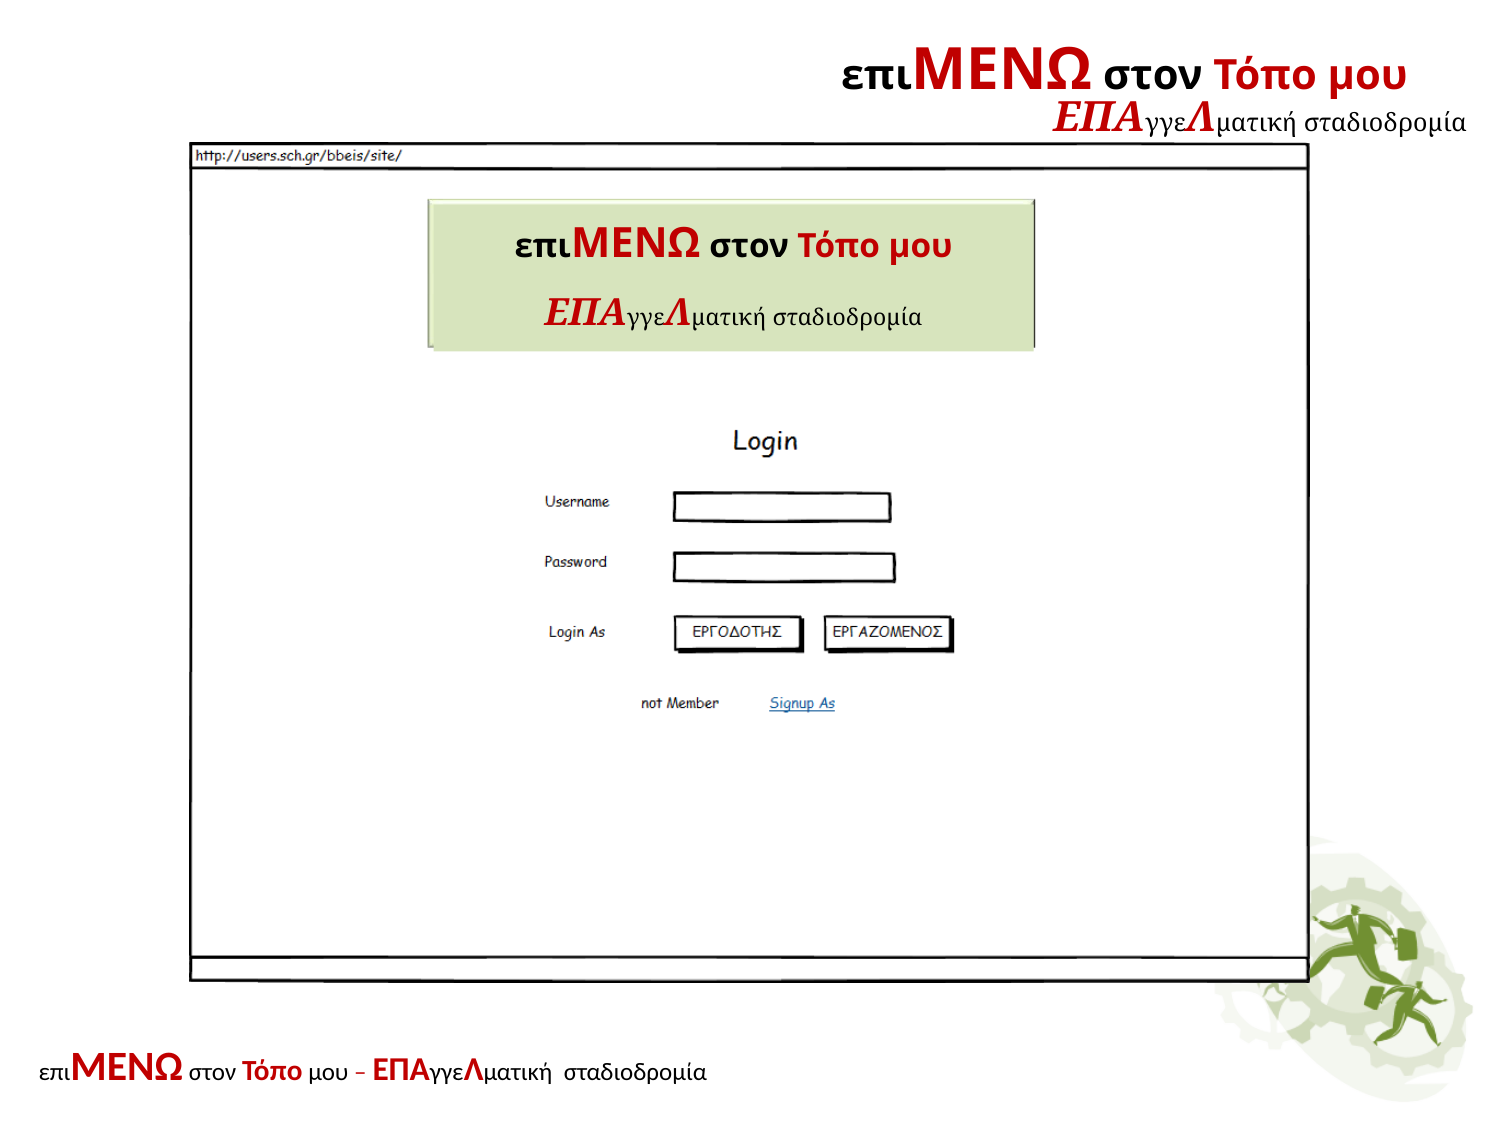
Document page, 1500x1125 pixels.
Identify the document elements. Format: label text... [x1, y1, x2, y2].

footer επιΜΕΝΩ στον Τόπο μου – ΕΠΑγγεΛματική σταδιοδρομία [23, 1034, 727, 1094]
picture [1206, 831, 1477, 1107]
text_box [189, 142, 1311, 983]
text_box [678, 23, 1500, 148]
